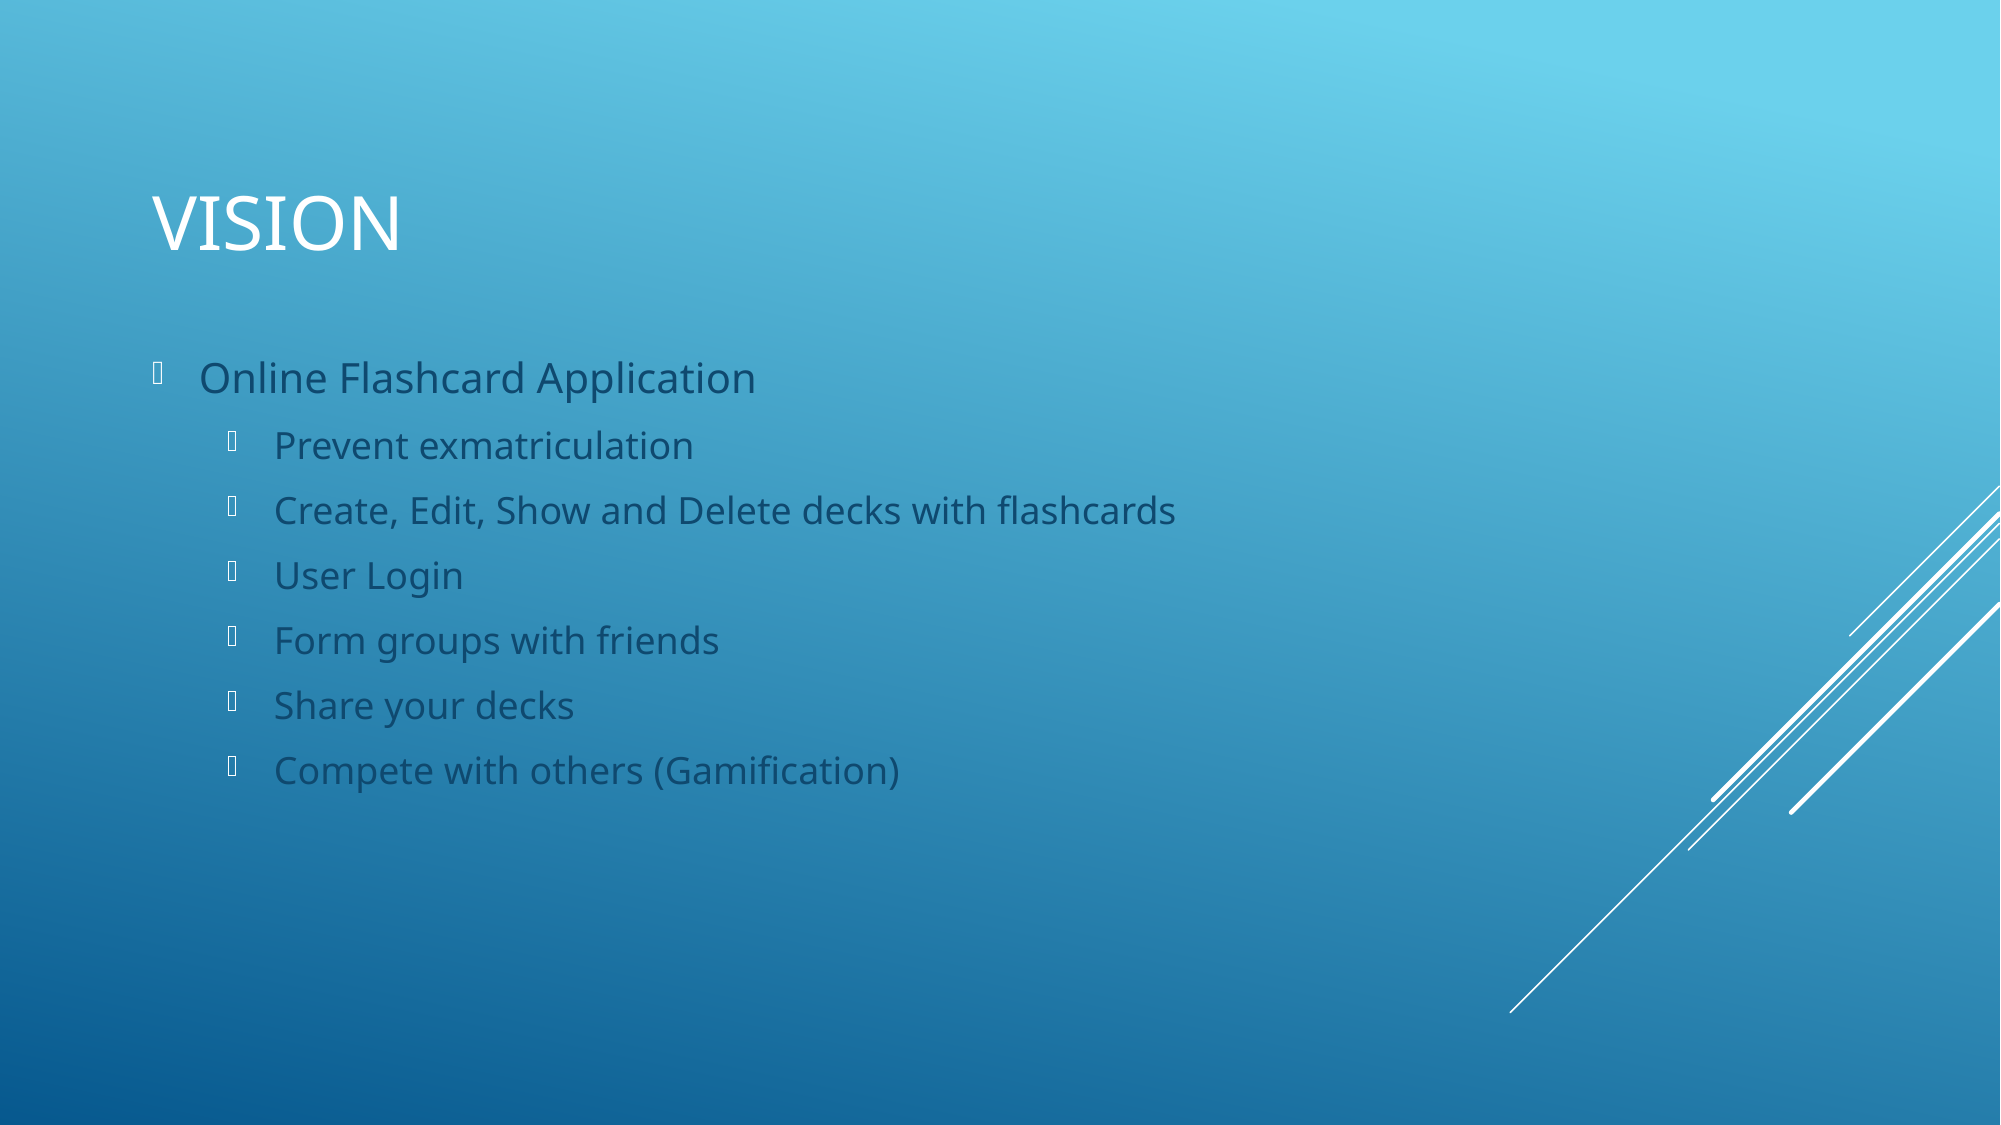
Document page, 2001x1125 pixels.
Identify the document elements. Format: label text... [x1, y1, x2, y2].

list Online Flashcard Application Prevent exmatriculation Create, Edit, Show and Delete decks with flashcards User Login Form groups with friends Share your decks Compete with others (Gamification) [137, 344, 1537, 938]
title Vision [137, 97, 1537, 344]
